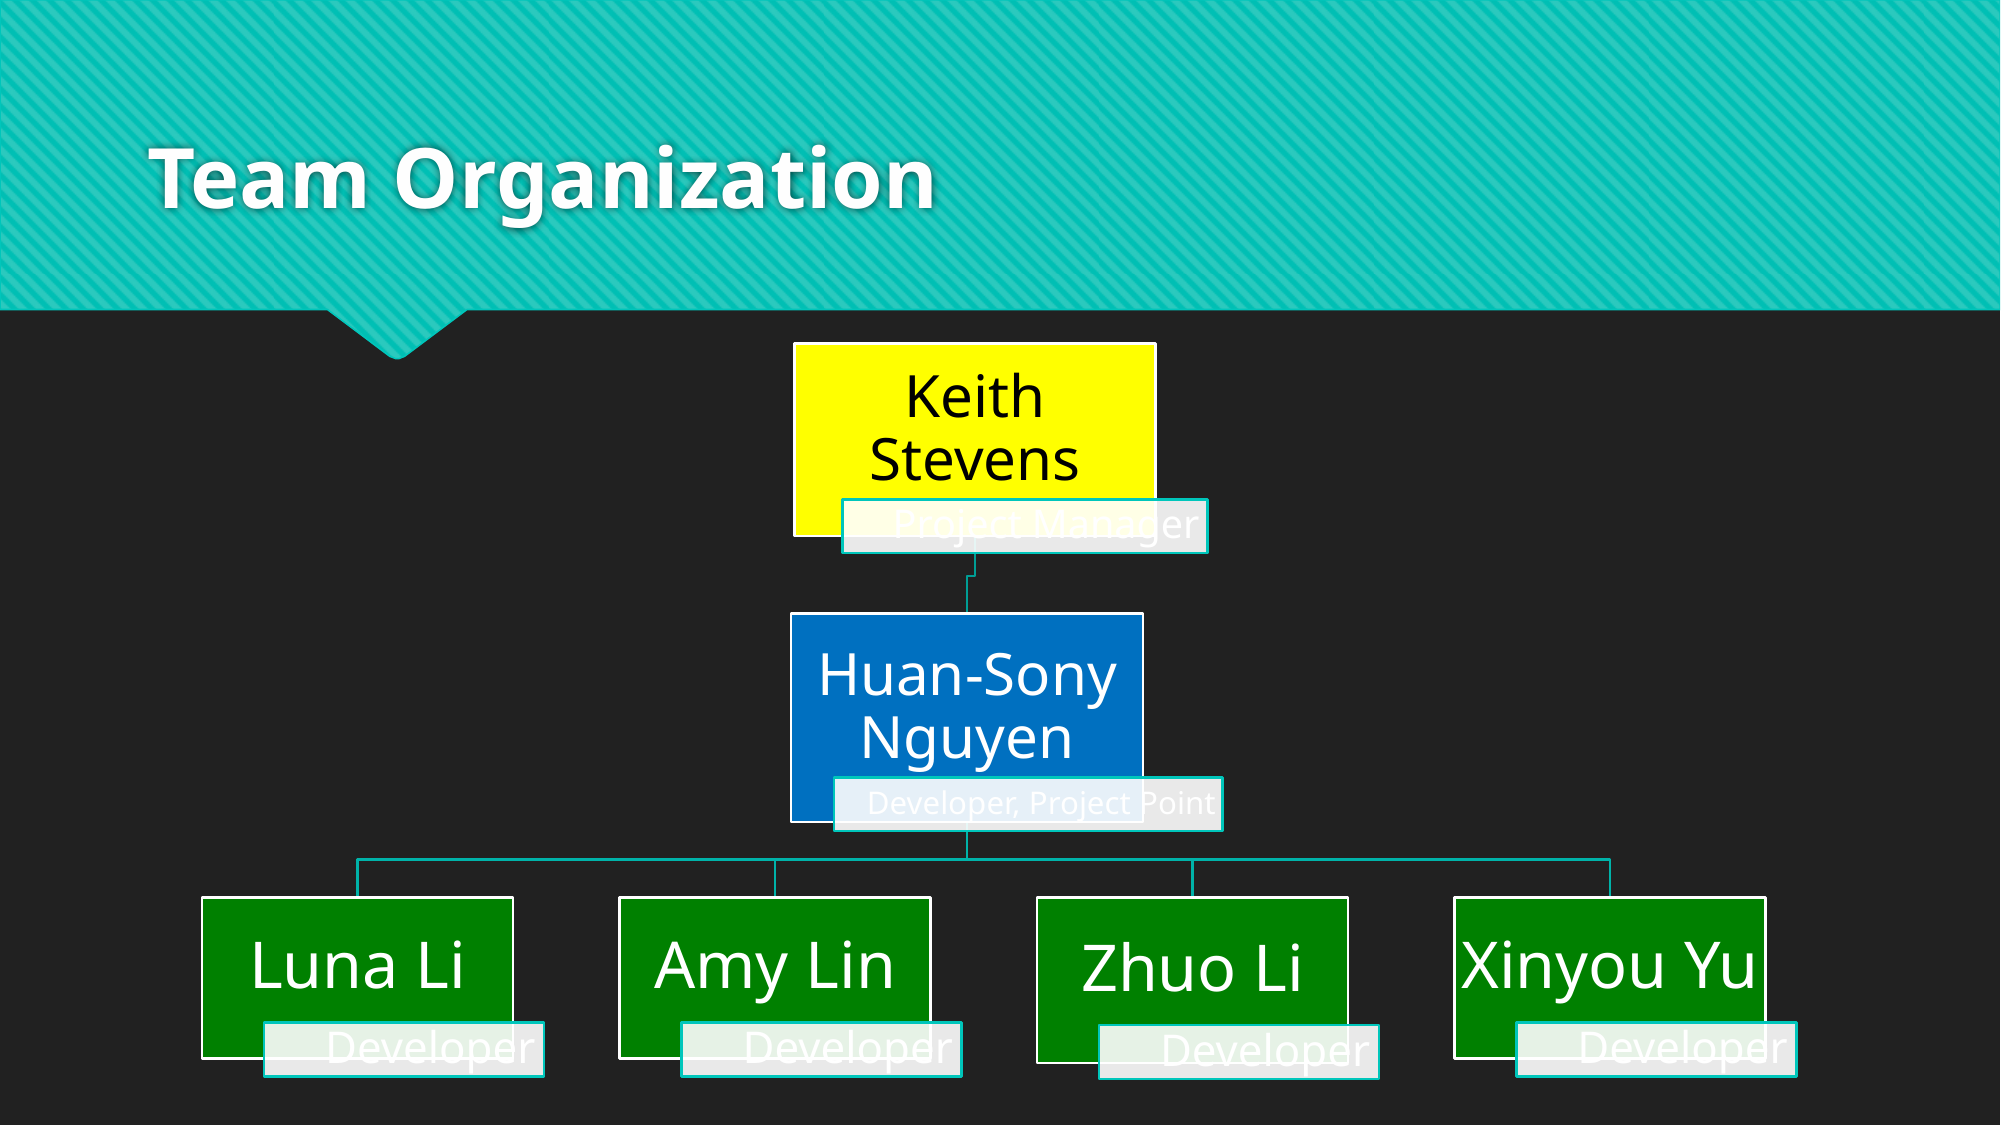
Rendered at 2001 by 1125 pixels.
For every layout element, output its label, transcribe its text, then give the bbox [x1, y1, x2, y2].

title Team Organization [132, 73, 1868, 233]
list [132, 343, 1866, 1080]
